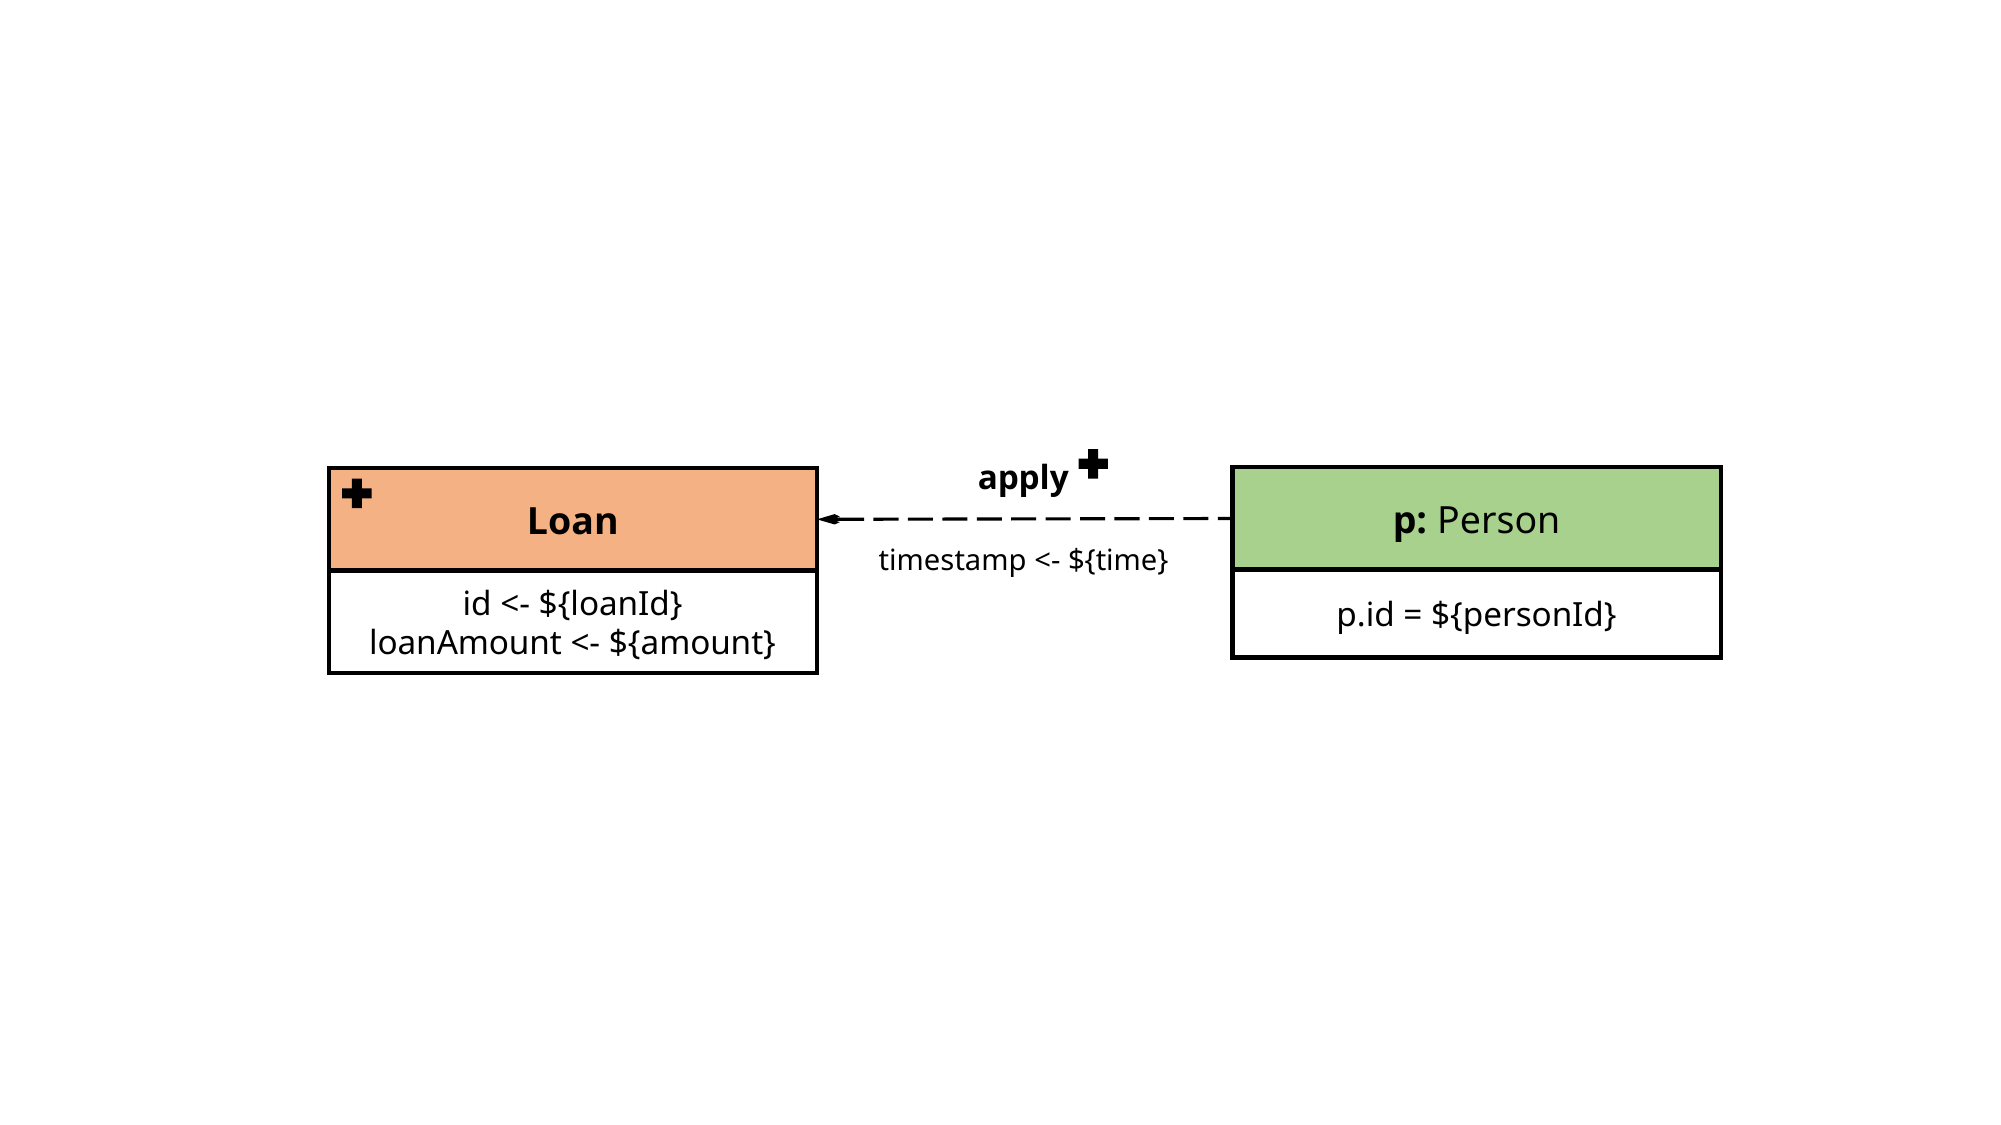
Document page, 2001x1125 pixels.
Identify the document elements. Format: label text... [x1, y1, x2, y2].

text_box id <- ${loanId} loanAmount <- ${amount} [328, 569, 818, 674]
text_box Loan [328, 467, 818, 569]
text_box [1077, 448, 1109, 480]
text_box [341, 478, 373, 509]
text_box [1232, 467, 1721, 658]
text_box timestamp <- ${time} [835, 534, 1212, 584]
text_box apply [854, 448, 1193, 504]
